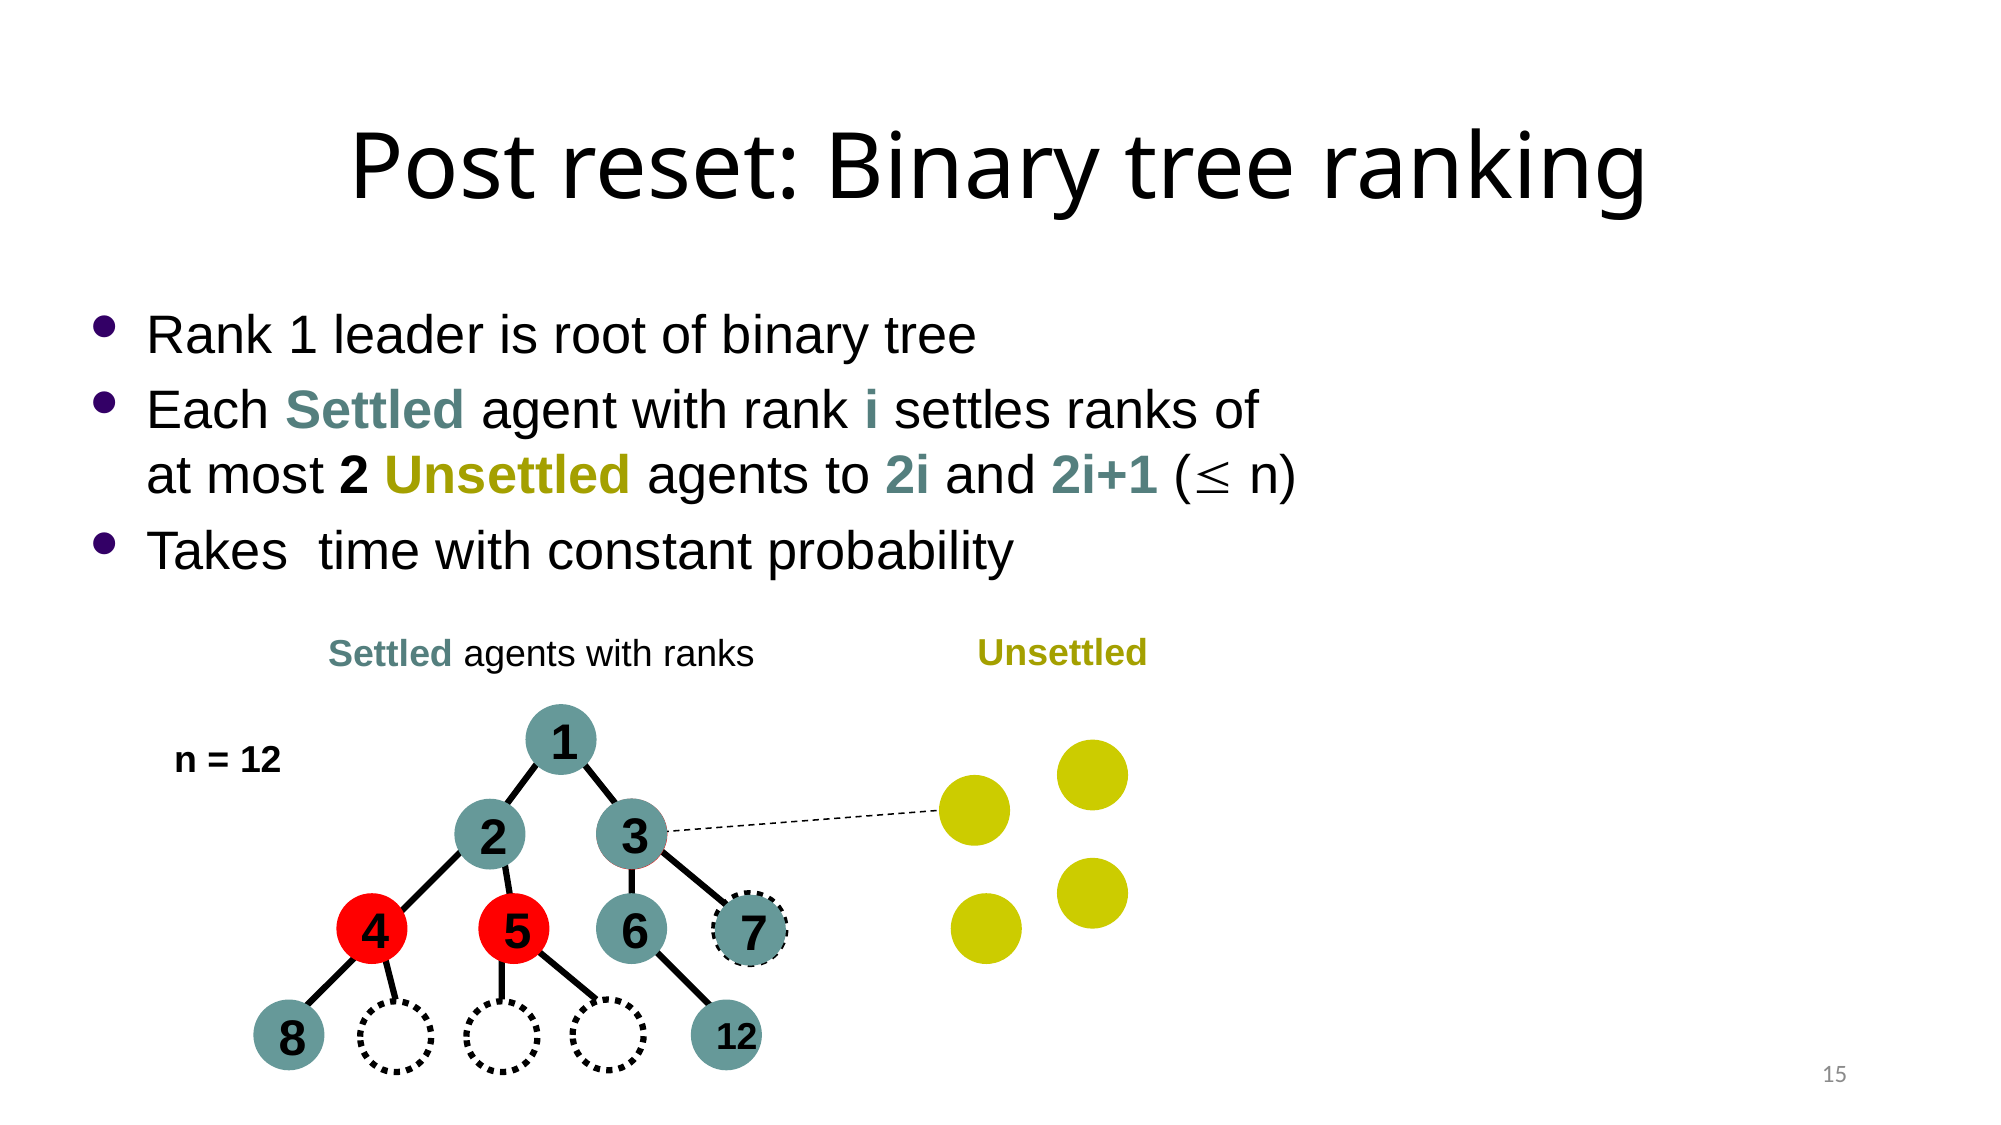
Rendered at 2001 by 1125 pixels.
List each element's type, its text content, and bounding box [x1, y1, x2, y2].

text_box [939, 774, 1011, 846]
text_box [662, 810, 940, 832]
text_box [572, 999, 644, 1071]
slide_number 15 [1412, 1042, 1863, 1103]
text_box 12 [690, 999, 762, 1071]
text_box Unsettled [962, 620, 1164, 681]
text_box 4 [336, 893, 408, 965]
text_box 8 [253, 999, 325, 1071]
text_box 3 [596, 798, 668, 870]
text_box 2 [454, 798, 526, 870]
text_box n = 12 [159, 727, 384, 788]
text_box [950, 893, 1022, 965]
text_box Settled agents with ranks [313, 621, 770, 682]
text_box 5 [478, 893, 550, 965]
text_box 1 [525, 704, 597, 775]
text_box 6 [596, 893, 668, 965]
text_box [1056, 739, 1129, 811]
text_box [466, 1001, 538, 1073]
text_box [1056, 857, 1129, 929]
title Post reset: Binary tree ranking [137, 59, 1863, 278]
text_box [360, 1001, 432, 1073]
text_box 7 [714, 894, 786, 966]
